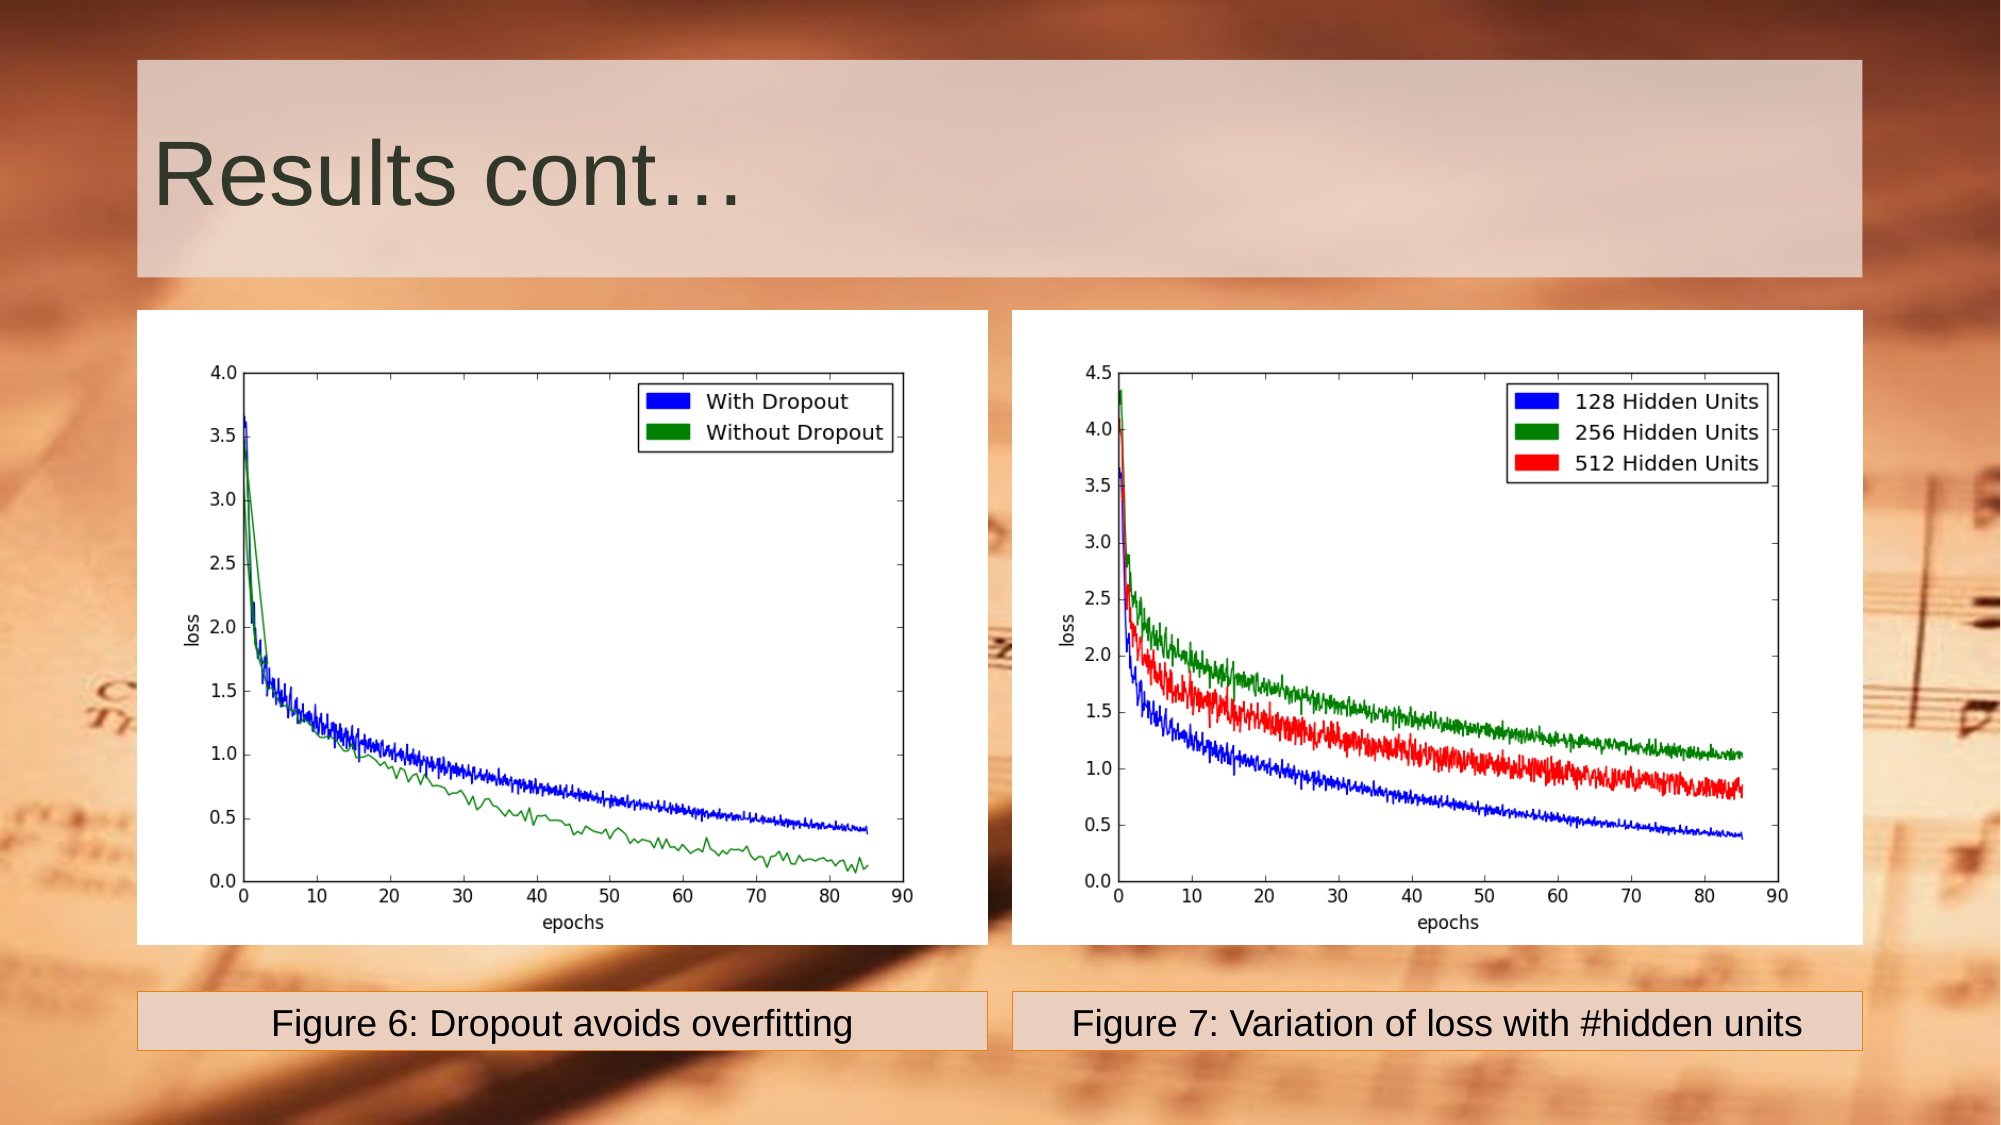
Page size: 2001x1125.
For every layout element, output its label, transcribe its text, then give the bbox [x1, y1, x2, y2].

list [137, 310, 988, 945]
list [1012, 310, 1863, 945]
title Results cont… [137, 59, 1863, 278]
text_box Figure 6: Dropout avoids overfitting [137, 991, 988, 1051]
picture [0, 0, 2001, 1125]
text_box Figure 7: Variation of loss with #hidden units [1012, 991, 1863, 1051]
